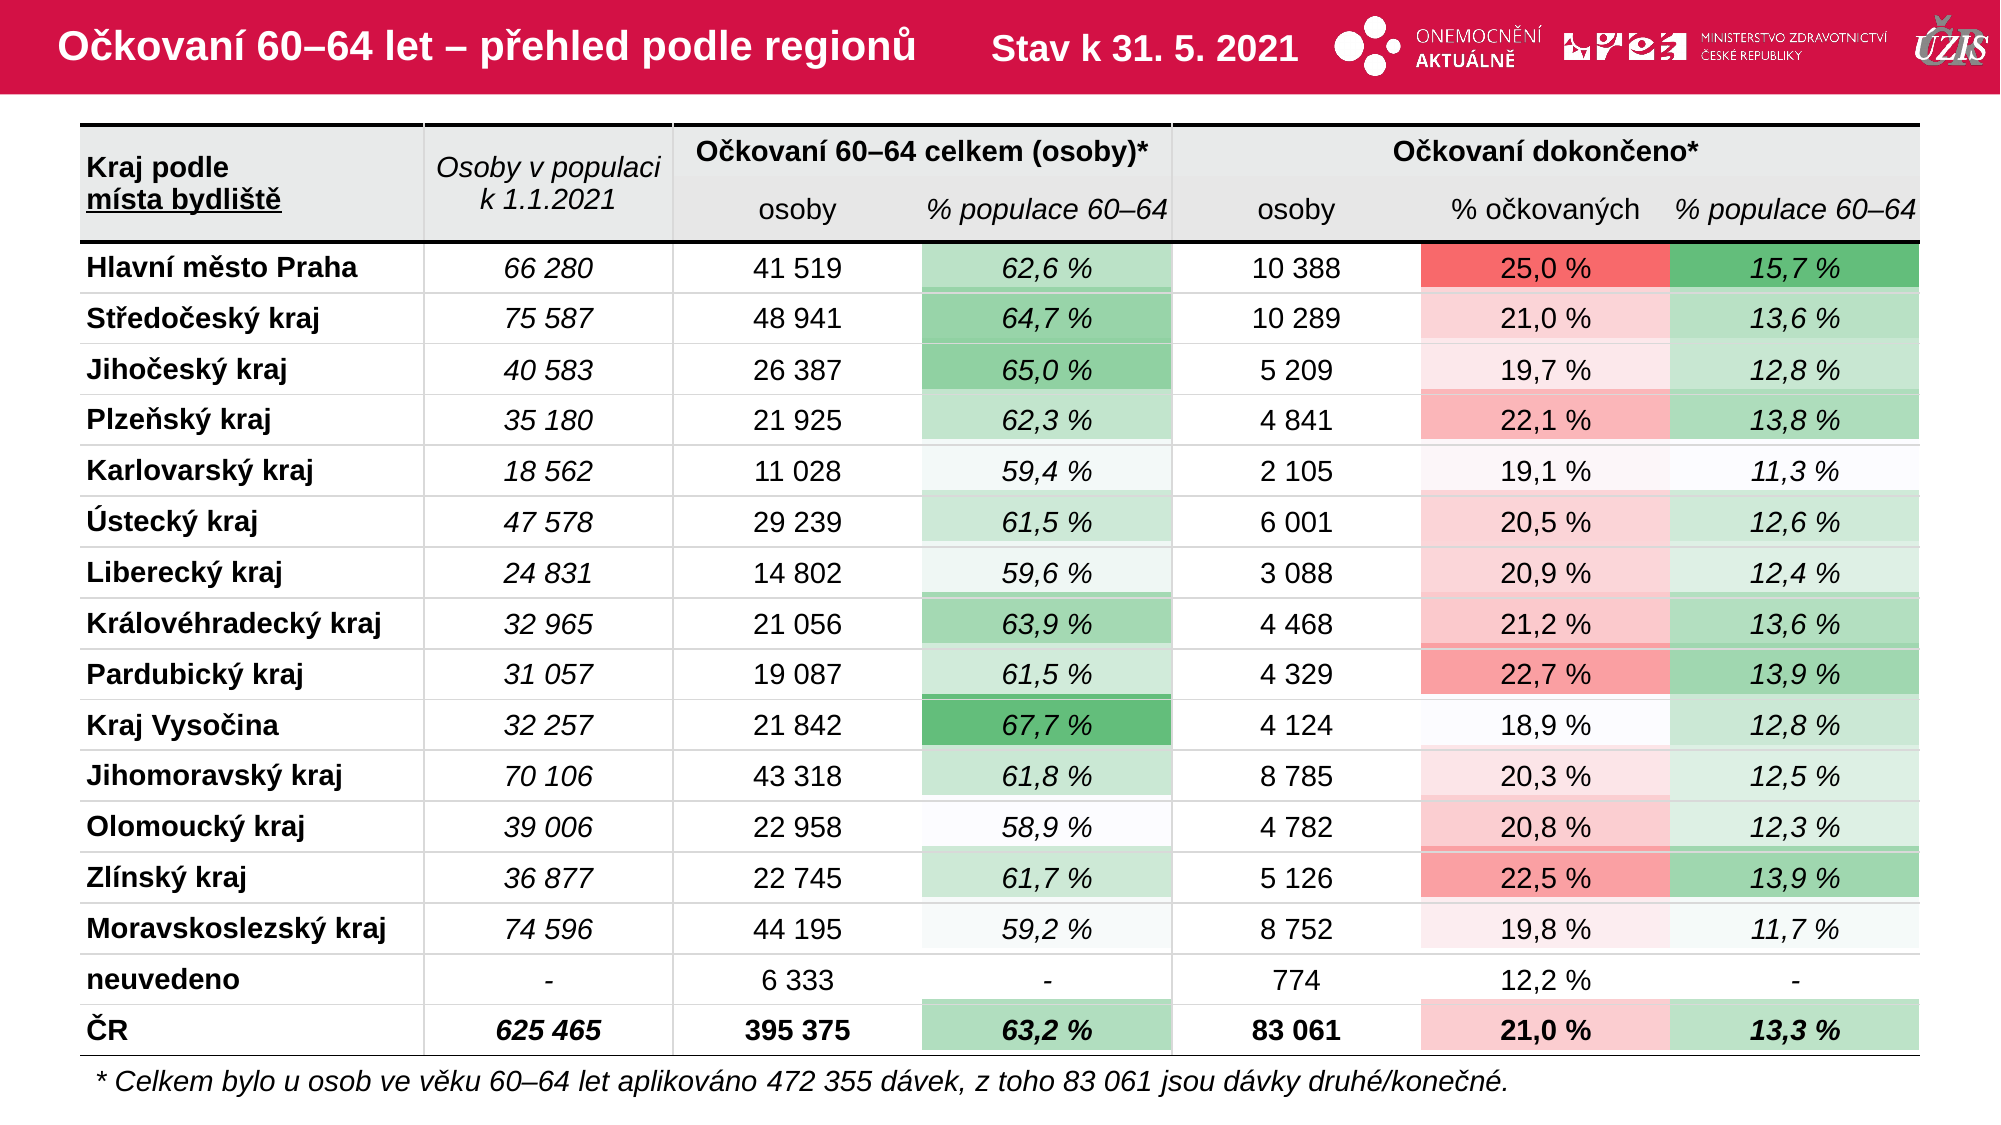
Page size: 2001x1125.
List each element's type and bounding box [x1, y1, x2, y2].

table_cell [425, 700, 672, 749]
table_cell [80, 700, 423, 749]
table_cell [425, 955, 672, 1004]
table_cell [80, 497, 423, 546]
table_cell [425, 548, 672, 597]
table_cell [425, 446, 672, 495]
table_cell [80, 395, 423, 444]
picture [1563, 31, 1888, 60]
table_header [80, 127, 423, 240]
table_cell [674, 599, 1171, 648]
table_cell [674, 700, 1171, 749]
table_cell [674, 344, 1171, 394]
table_cell [425, 802, 672, 851]
table_cell [674, 802, 1171, 851]
table_cell [674, 853, 1171, 902]
table_cell [674, 294, 1171, 343]
table_cell [1173, 344, 1920, 394]
table_cell [80, 751, 423, 800]
table_cell [425, 344, 672, 394]
table_cell [80, 650, 423, 699]
picture [1915, 15, 1989, 66]
table_cell [1173, 294, 1920, 343]
table_cell [80, 294, 423, 343]
table_cell [80, 446, 423, 495]
table_cell [1173, 700, 1920, 749]
table_cell [1173, 244, 1920, 292]
table_cell [674, 176, 1171, 240]
table_cell [1173, 650, 1920, 699]
table_cell [1173, 853, 1920, 902]
table_cell [425, 294, 672, 343]
table_cell [1173, 751, 1920, 800]
table_cell [80, 1005, 423, 1055]
table_cell [674, 955, 1171, 1004]
table_cell [80, 599, 423, 648]
table_cell [425, 599, 672, 648]
table_cell [80, 802, 423, 851]
text_box [976, 16, 1421, 77]
table_cell [674, 904, 1171, 953]
table_header [425, 127, 672, 240]
table_cell [674, 1005, 1171, 1055]
table_cell [80, 548, 423, 597]
picture [1421, 16, 1542, 76]
table_cell [1173, 395, 1920, 444]
table_cell [1173, 904, 1920, 953]
table_cell [425, 904, 672, 953]
table_cell [80, 244, 423, 292]
table_header [1173, 127, 1920, 176]
table_cell [1173, 548, 1920, 597]
table_cell [674, 548, 1171, 597]
table_cell [80, 904, 423, 953]
table_cell [674, 751, 1171, 800]
table_cell [425, 751, 672, 800]
table_cell [80, 955, 423, 1004]
table_cell [1173, 176, 1920, 240]
text_box [80, 1055, 1871, 1105]
table_cell [425, 395, 672, 444]
table_cell [425, 244, 672, 292]
table_cell [674, 395, 1171, 444]
table_cell [425, 1005, 672, 1055]
table_cell [80, 344, 423, 394]
table_cell [1173, 497, 1920, 546]
table_cell [425, 497, 672, 546]
table_cell [1173, 599, 1920, 648]
table_cell [80, 853, 423, 902]
title [42, 0, 1262, 95]
table_cell [425, 853, 672, 902]
table_cell [1173, 955, 1920, 1004]
table_cell [674, 244, 1171, 292]
table_cell [674, 497, 1171, 546]
table_cell [674, 446, 1171, 495]
table_cell [1173, 446, 1920, 495]
table_cell [1173, 802, 1920, 851]
table_header [674, 127, 1171, 176]
table_cell [425, 650, 672, 699]
table_cell [1173, 1005, 1920, 1055]
table_cell [674, 650, 1171, 699]
